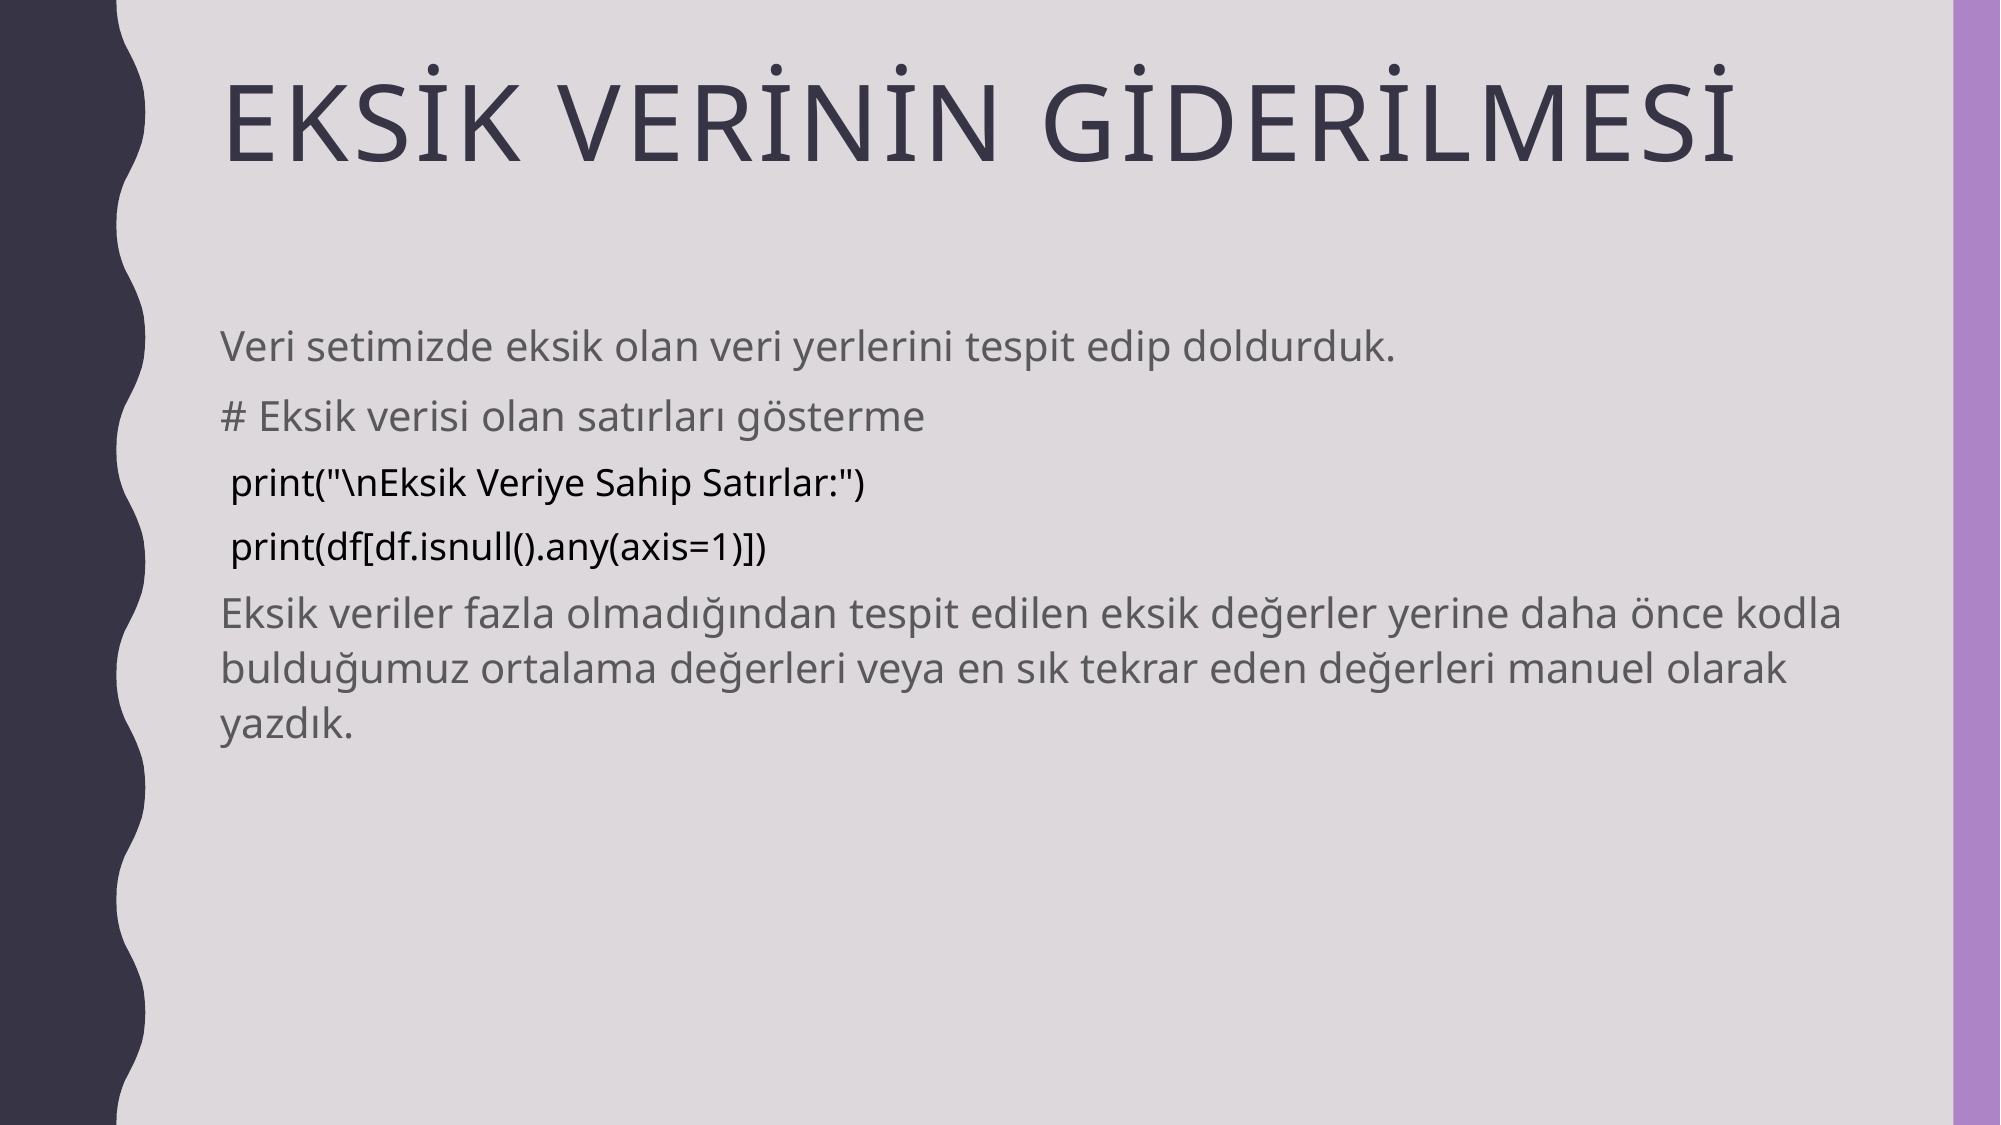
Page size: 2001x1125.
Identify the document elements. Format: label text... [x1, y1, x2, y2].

list Veri setimizde eksik olan veri yerlerini tespit edip doldurduk. # Eksik verisi olan satırları gösterme print("\nEksik Veriye Sahip Satırlar:") print(df[df.isnull().any(axis=1)]) Eksik veriler fazla olmadığından tespit edilen eksik değerler yerine daha önce kodla bulduğumuz ortalama değerleri veya en sık tekrar eden değerleri manuel olarak yazdık. [205, 307, 1875, 897]
title EKSİK VERİNİN GİDERİLMESİ [205, 62, 1875, 307]
